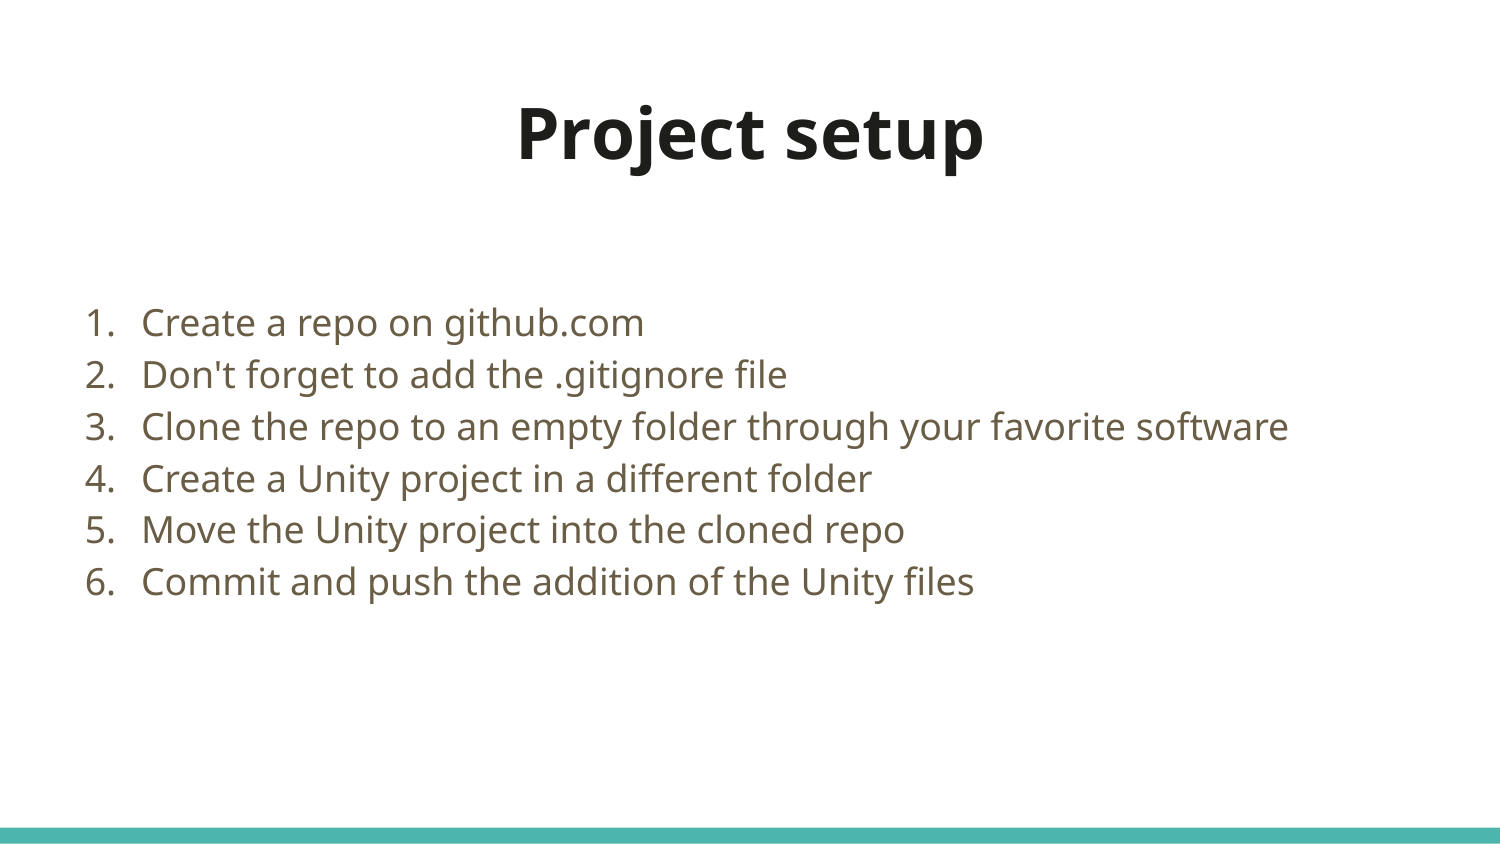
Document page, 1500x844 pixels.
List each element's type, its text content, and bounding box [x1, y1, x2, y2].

title Project setup [51, 72, 1449, 189]
list Create a repo on github.com Don't forget to add the .gitignore file Clone the repo to an empty folder through your favorite software Create a Unity project in a different folder Move the Unity project into the cloned repo Commit and push the addition of the Unity files [51, 207, 1449, 750]
